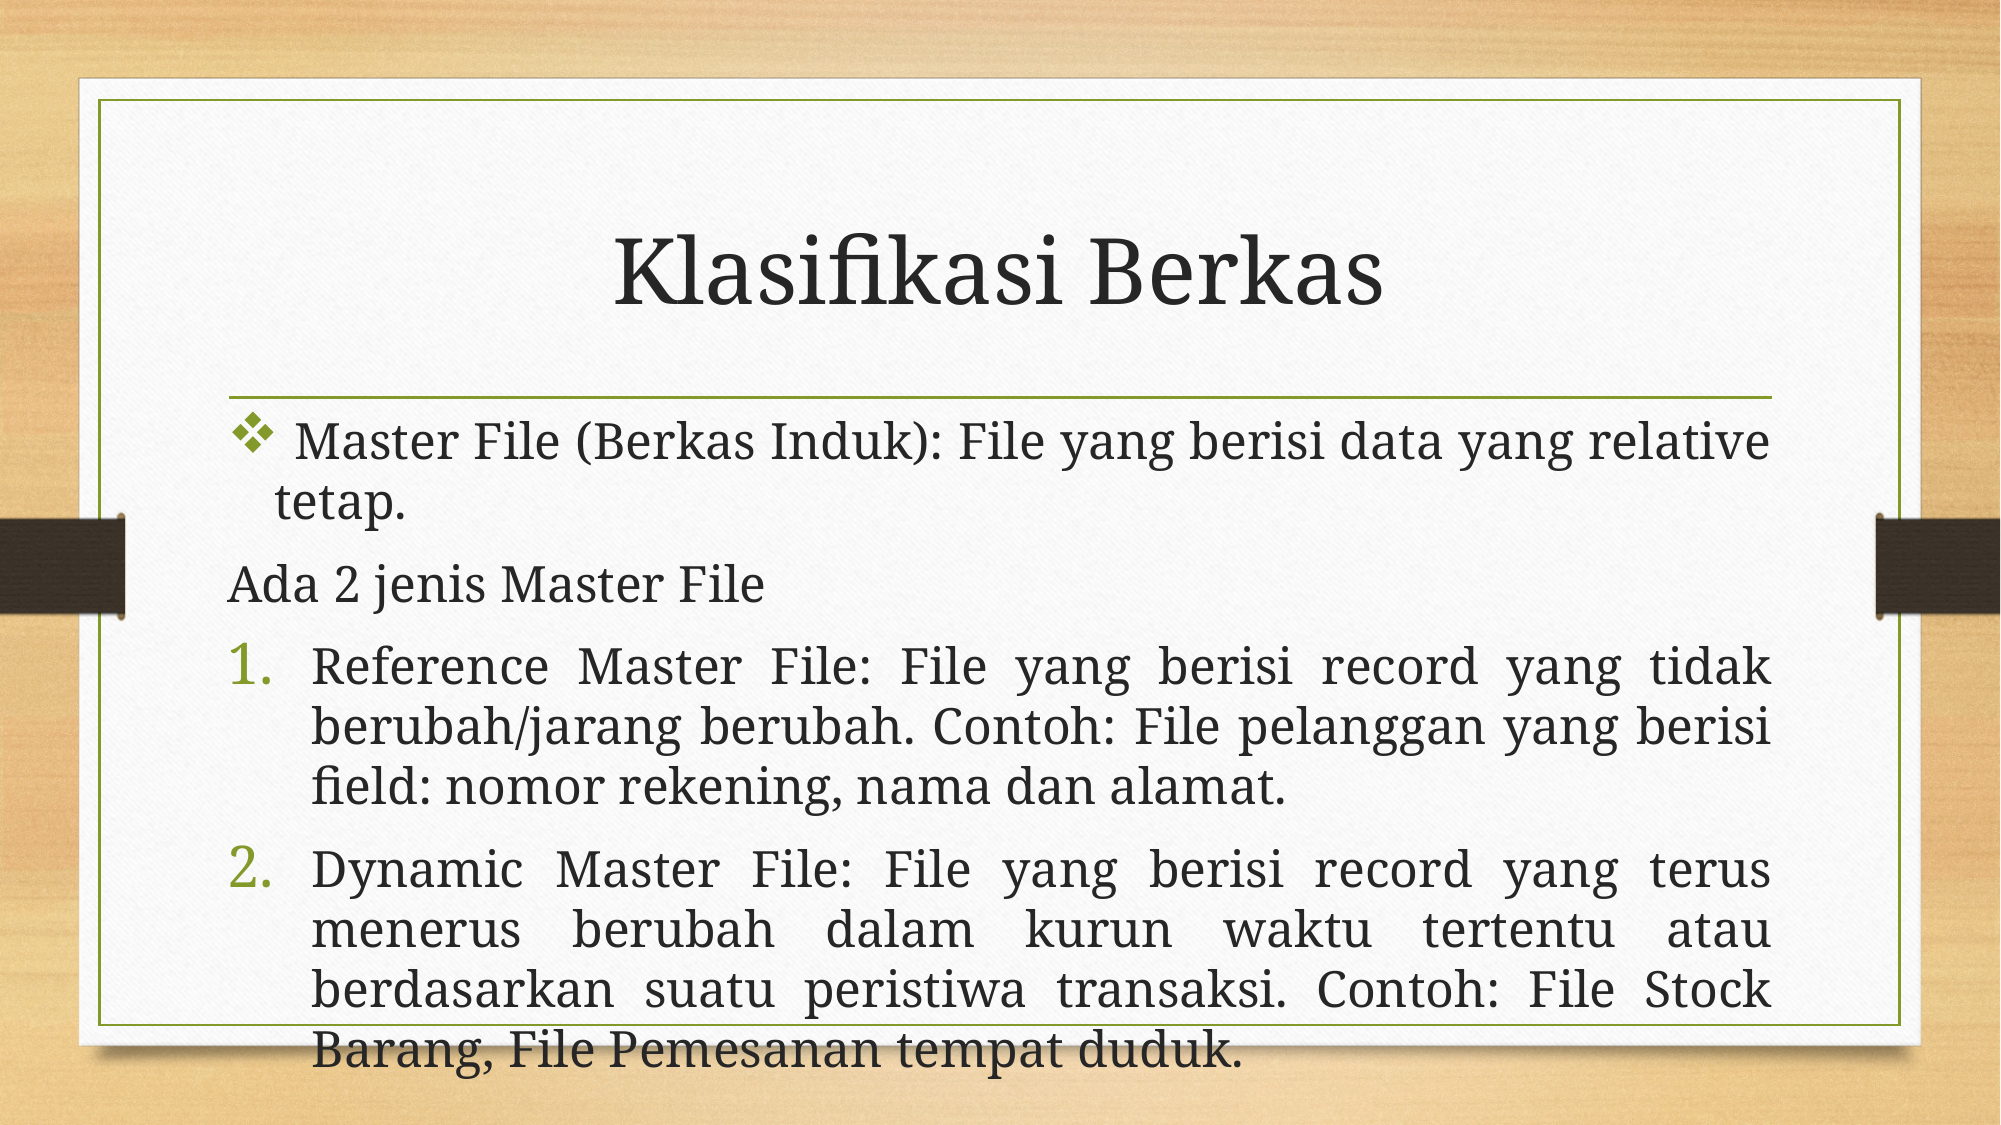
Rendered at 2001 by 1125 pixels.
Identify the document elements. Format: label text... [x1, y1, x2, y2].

picture [0, 0, 2001, 1125]
title Klasifikasi Berkas [212, 161, 1788, 375]
list Master File (Berkas Induk): File yang berisi data yang relative tetap. Ada 2 jenis Master File Reference Master File: File yang berisi record yang tidak berubah/jarang berubah. Contoh: File pelanggan yang berisi field: nomor rekening, nama dan alamat. Dynamic Master File: File yang berisi record yang terus menerus berubah dalam kurun waktu tertentu atau berdasarkan suatu peristiwa transaksi. Contoh: File Stock Barang, File Pemesanan tempat duduk. [212, 402, 1788, 1050]
